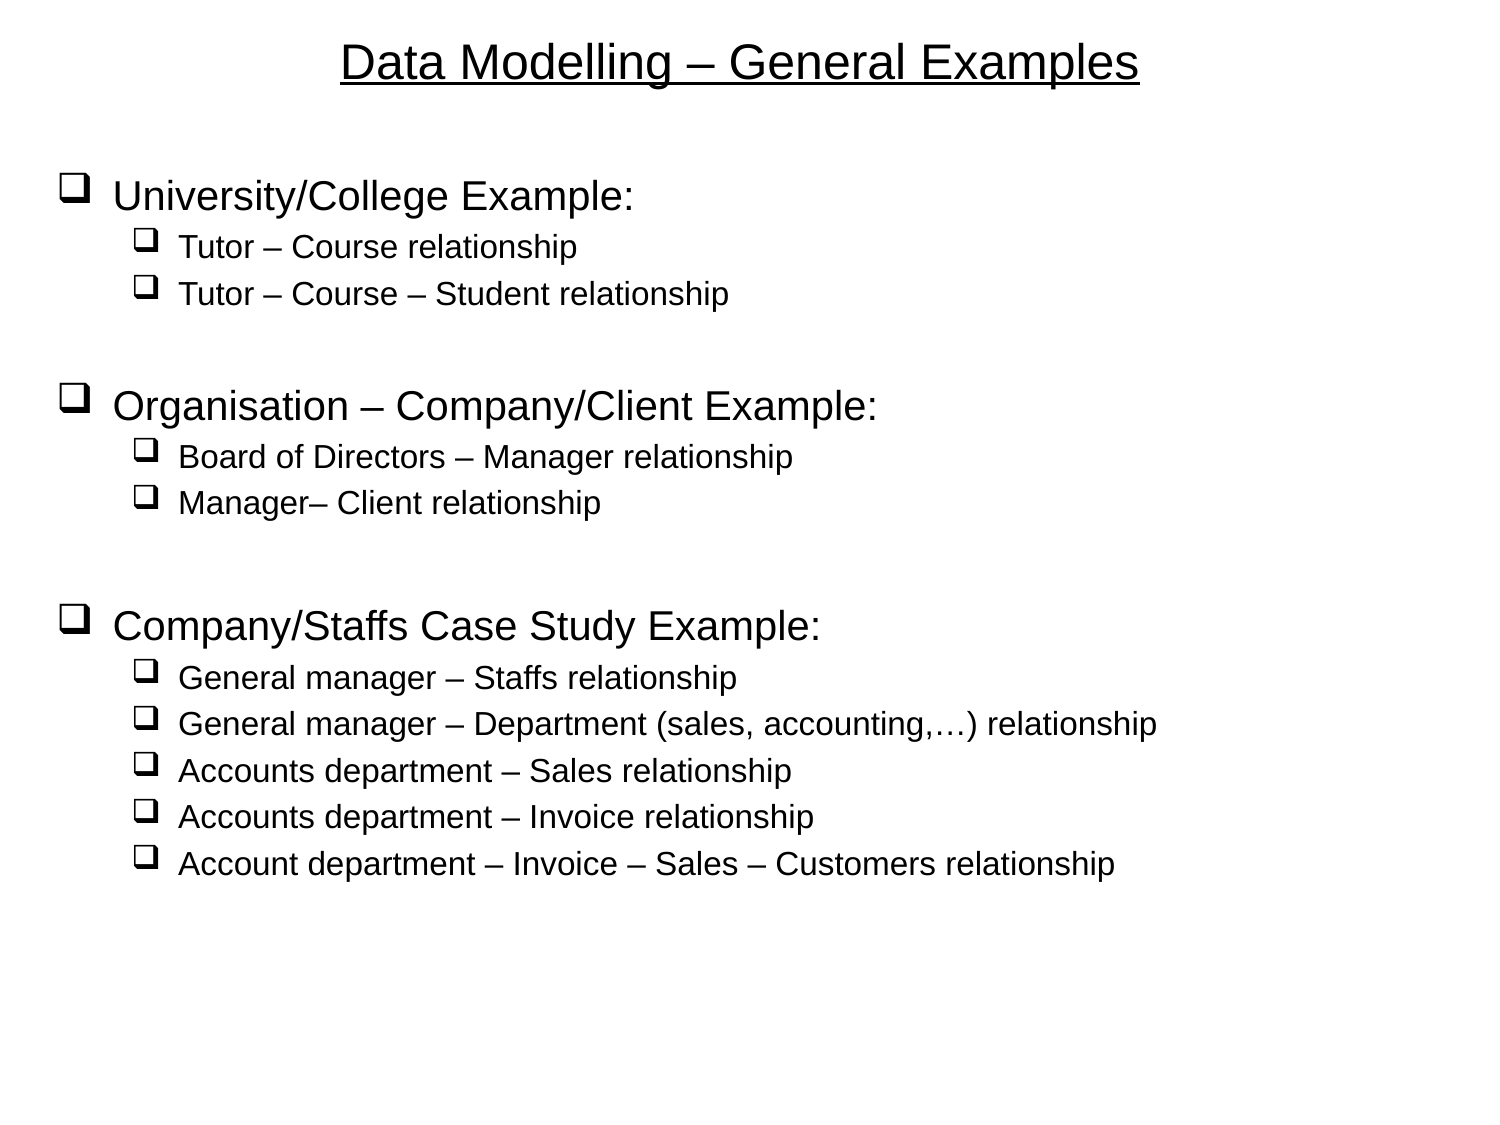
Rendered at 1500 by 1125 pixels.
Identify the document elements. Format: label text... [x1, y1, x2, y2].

list University/College Example: Tutor – Course relationship Tutor – Course – Student relationship Organisation – Company/Client Example: Board of Directors – Manager relationship Manager– Client relationship Company/Staffs Case Study Example: General manager – Staffs relationship General manager – Department (sales, accounting,…) relationship Accounts department – Sales relationship Accounts department – Invoice relationship Account department – Invoice – Sales – Customers relationship [41, 160, 1447, 1005]
title Data Modelling – General Examples [64, 7, 1415, 112]
